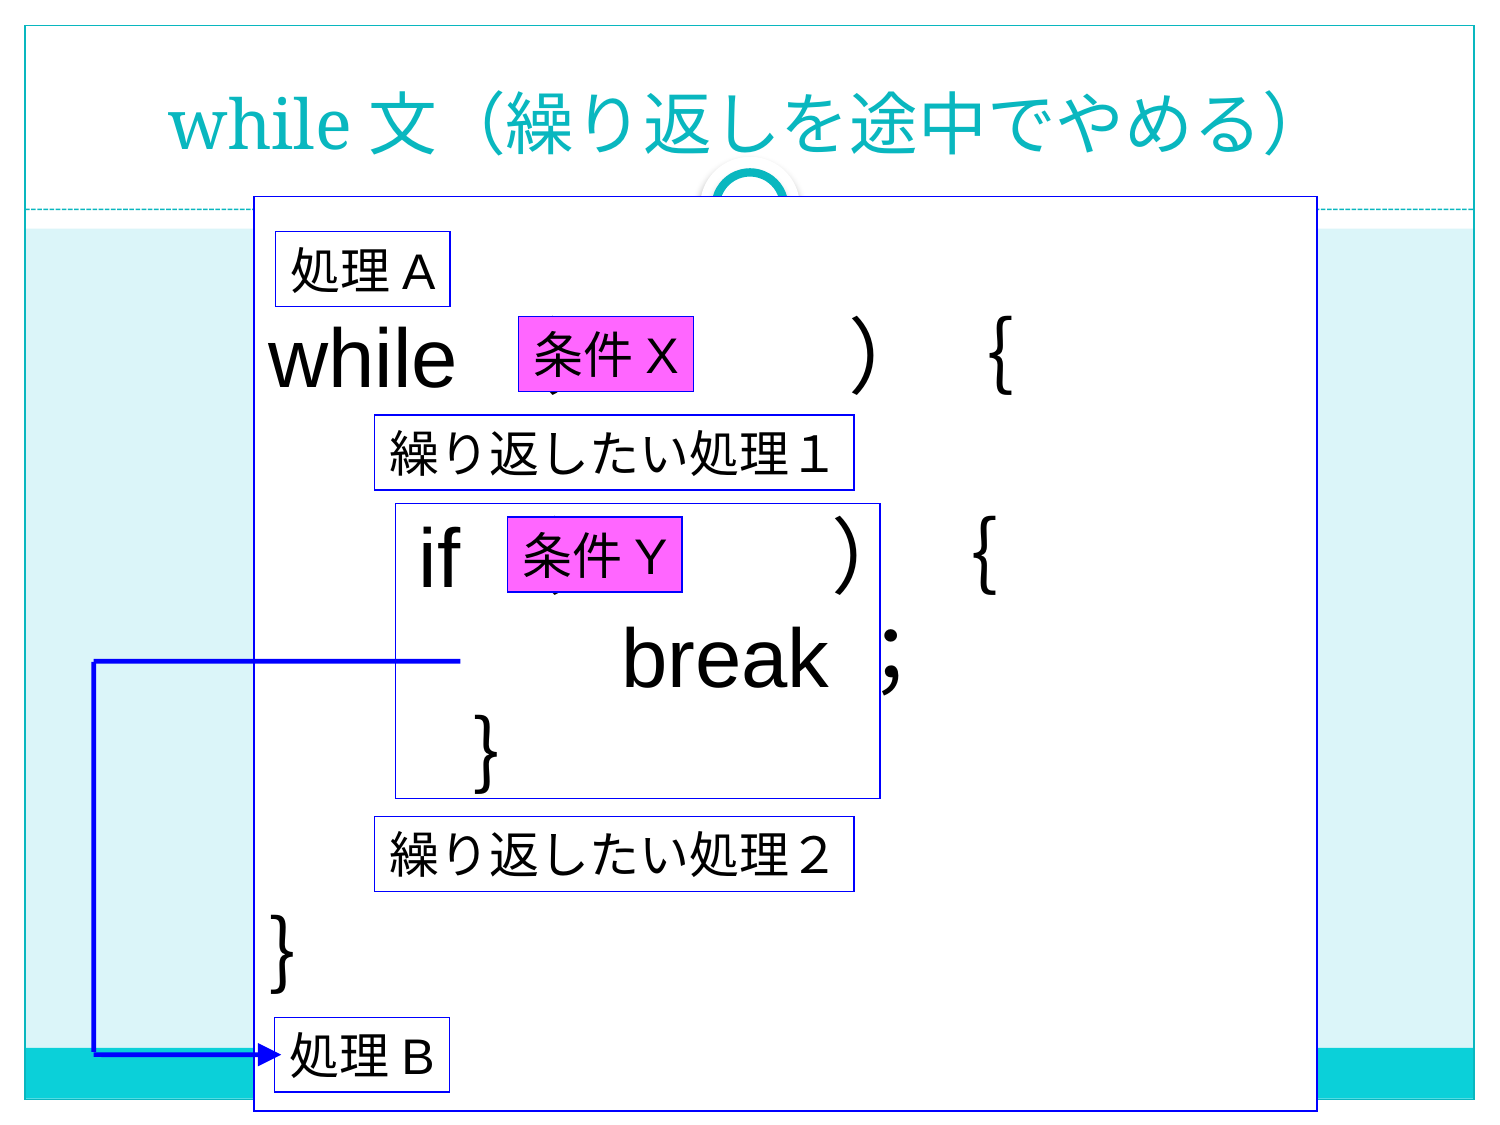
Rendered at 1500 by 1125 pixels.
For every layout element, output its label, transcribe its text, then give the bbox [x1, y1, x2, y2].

title while文（繰り返しを途中でやめる） [75, 0, 1425, 172]
text_box [395, 503, 880, 799]
text_box 処理B [274, 1017, 450, 1093]
text_box while（ ）｛ if（ ）｛ break； ｝ ｝ [253, 196, 1317, 1111]
text_box [93, 1044, 282, 1066]
text_box 繰り返したい処理１ [374, 415, 854, 490]
text_box 処理A [275, 231, 451, 307]
text_box 条件X [518, 316, 694, 392]
text_box 繰り返したい処理２ [374, 816, 854, 892]
